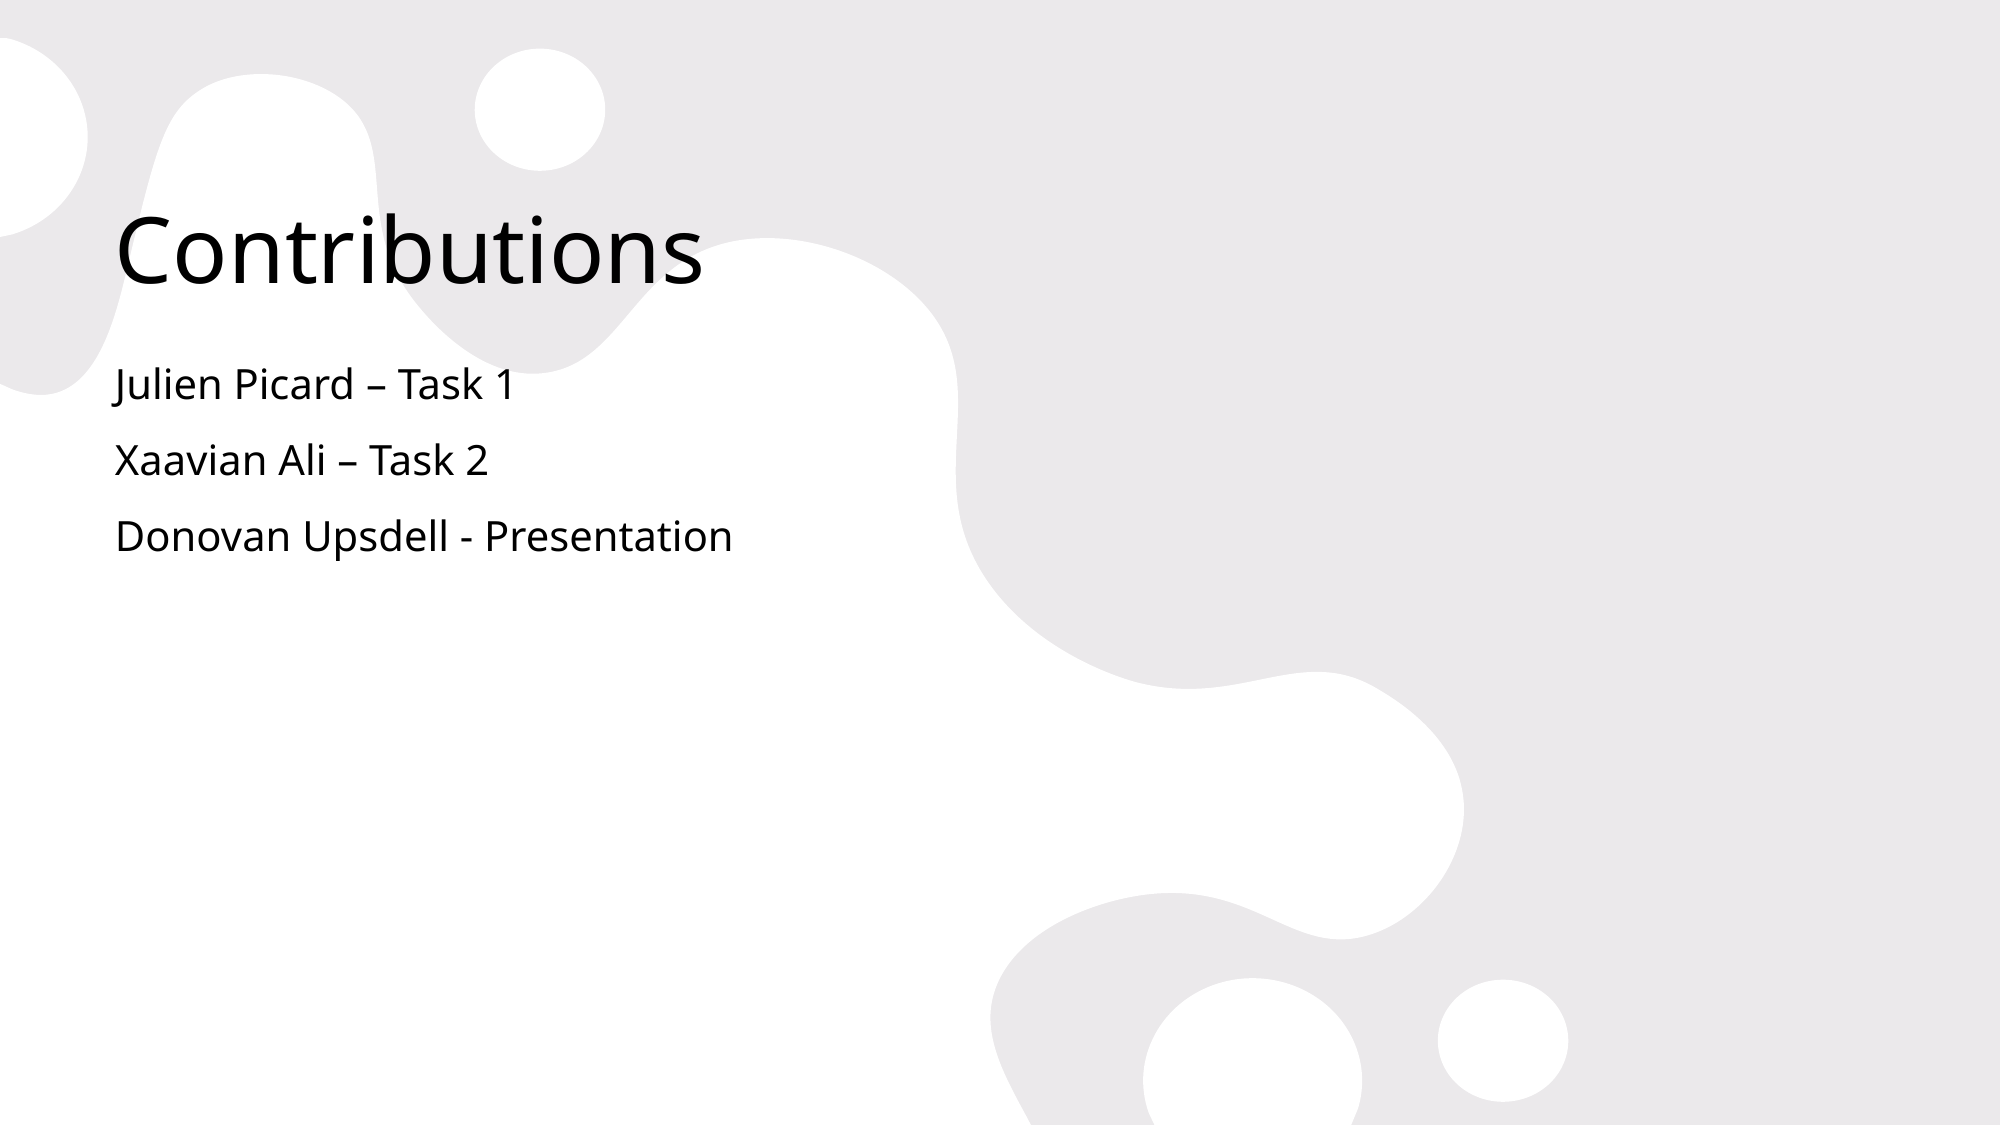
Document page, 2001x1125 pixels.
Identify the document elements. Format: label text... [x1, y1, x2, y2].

title Contributions [99, 91, 1900, 309]
list Julien Picard – Task 1 Xaavian Ali – Task 2 Donovan Upsdell - Presentation [99, 345, 1900, 1008]
